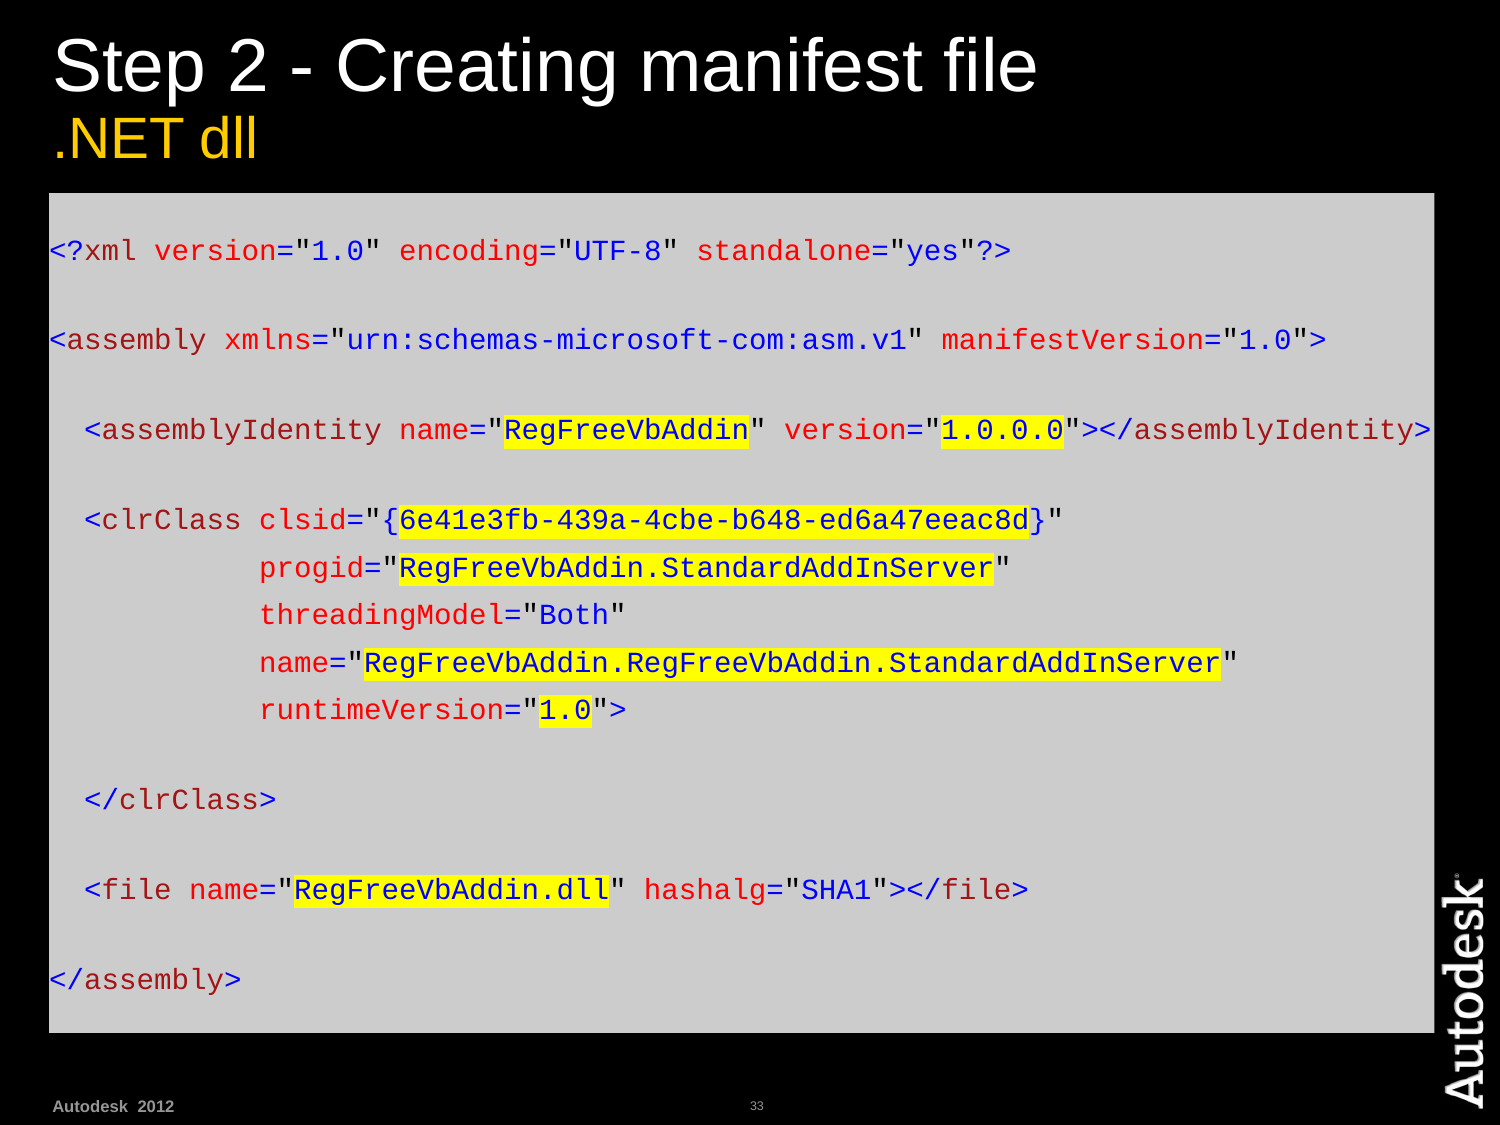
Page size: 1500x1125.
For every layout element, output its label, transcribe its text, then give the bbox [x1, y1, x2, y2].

title Step 2 - Creating manifest file .NET dll [52, 4, 1376, 192]
picture [1402, 0, 1500, 1125]
list <?xml version="1.0" encoding="UTF-8" standalone="yes"?> <assembly xmlns="urn:schemas-microsoft-com:asm.v1" manifestVersion="1.0"> <assemblyIdentity name="RegFreeVbAddin" version="1.0.0.0"></assemblyIdentity> <clrClass clsid="{6e41e3fb-439a-4cbe-b648-ed6a47eeac8d}" progid="RegFreeVbAddin.StandardAddInServer" threadingModel="Both" name="RegFreeVbAddin.RegFreeVbAddin.StandardAddInServer" runtimeVersion="1.0"> </clrClass> <file name="RegFreeVbAddin.dll" hashalg="SHA1"></file> </assembly> [48, 192, 1435, 1034]
